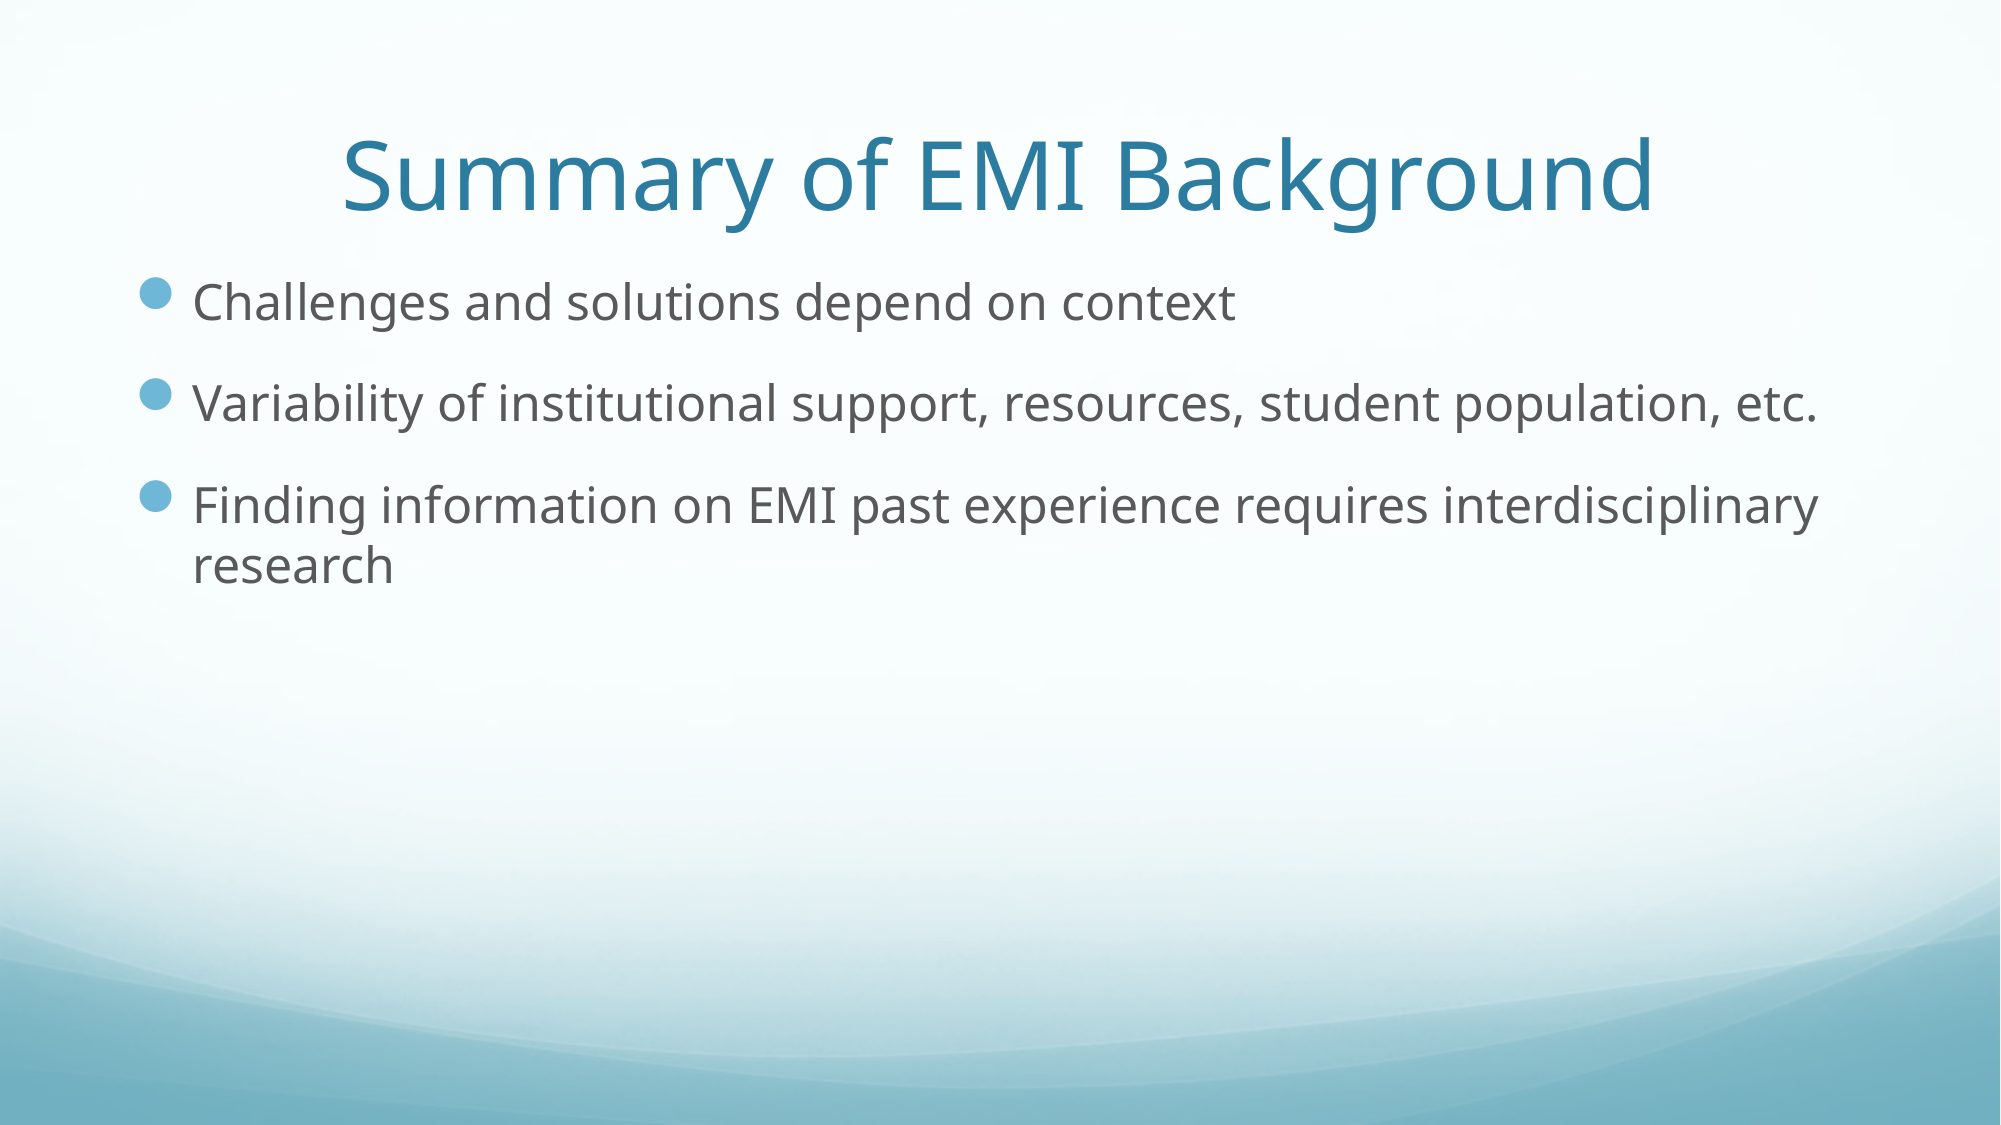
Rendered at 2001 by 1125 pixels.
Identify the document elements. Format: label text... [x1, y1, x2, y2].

list Challenges and solutions depend on context Variability of institutional support, resources, student population, etc. Finding information on EMI past experience requires interdisciplinary research [120, 262, 1880, 975]
title Summary of EMI Background [120, 17, 1880, 237]
